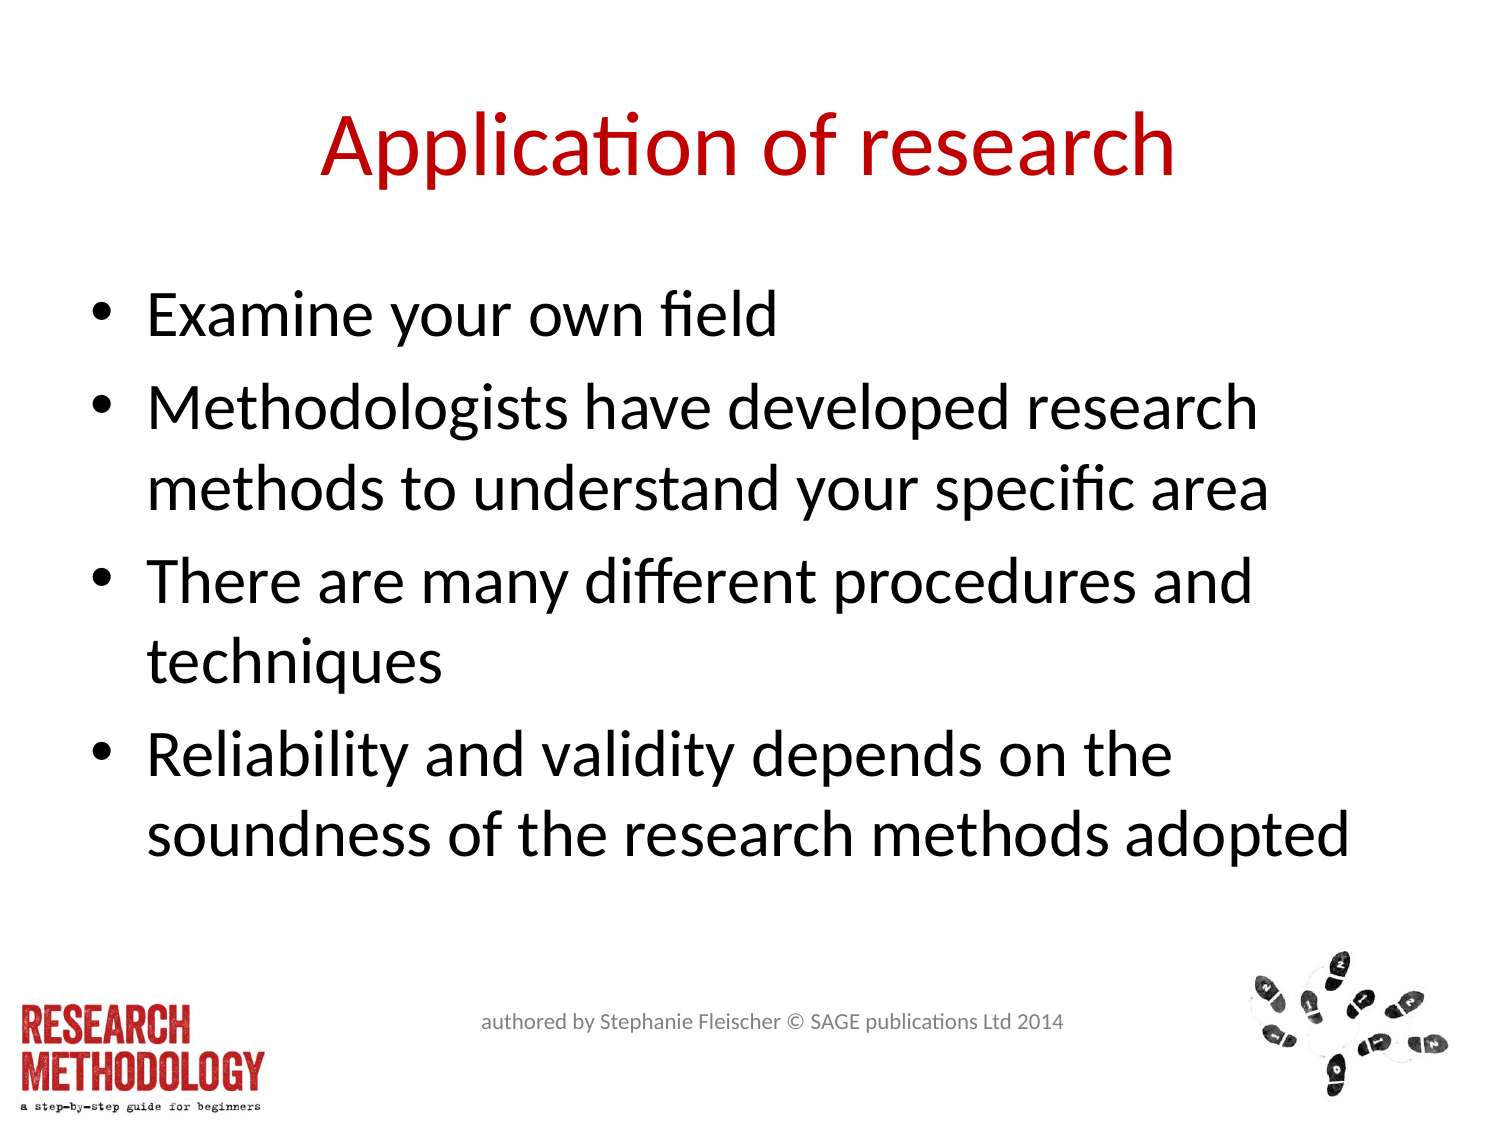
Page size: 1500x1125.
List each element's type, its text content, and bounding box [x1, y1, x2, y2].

title Application of research [75, 45, 1425, 233]
picture [1200, 944, 1459, 1125]
text_box authored by Stephanie Fleischer © SAGE publications Ltd 2014 [466, 999, 1128, 1042]
picture [12, 999, 280, 1125]
list Examine your own field Methodologists have developed research methods to understand your specific area There are many different procedures and techniques Reliability and validity depends on the soundness of the research methods adopted [75, 262, 1425, 1005]
